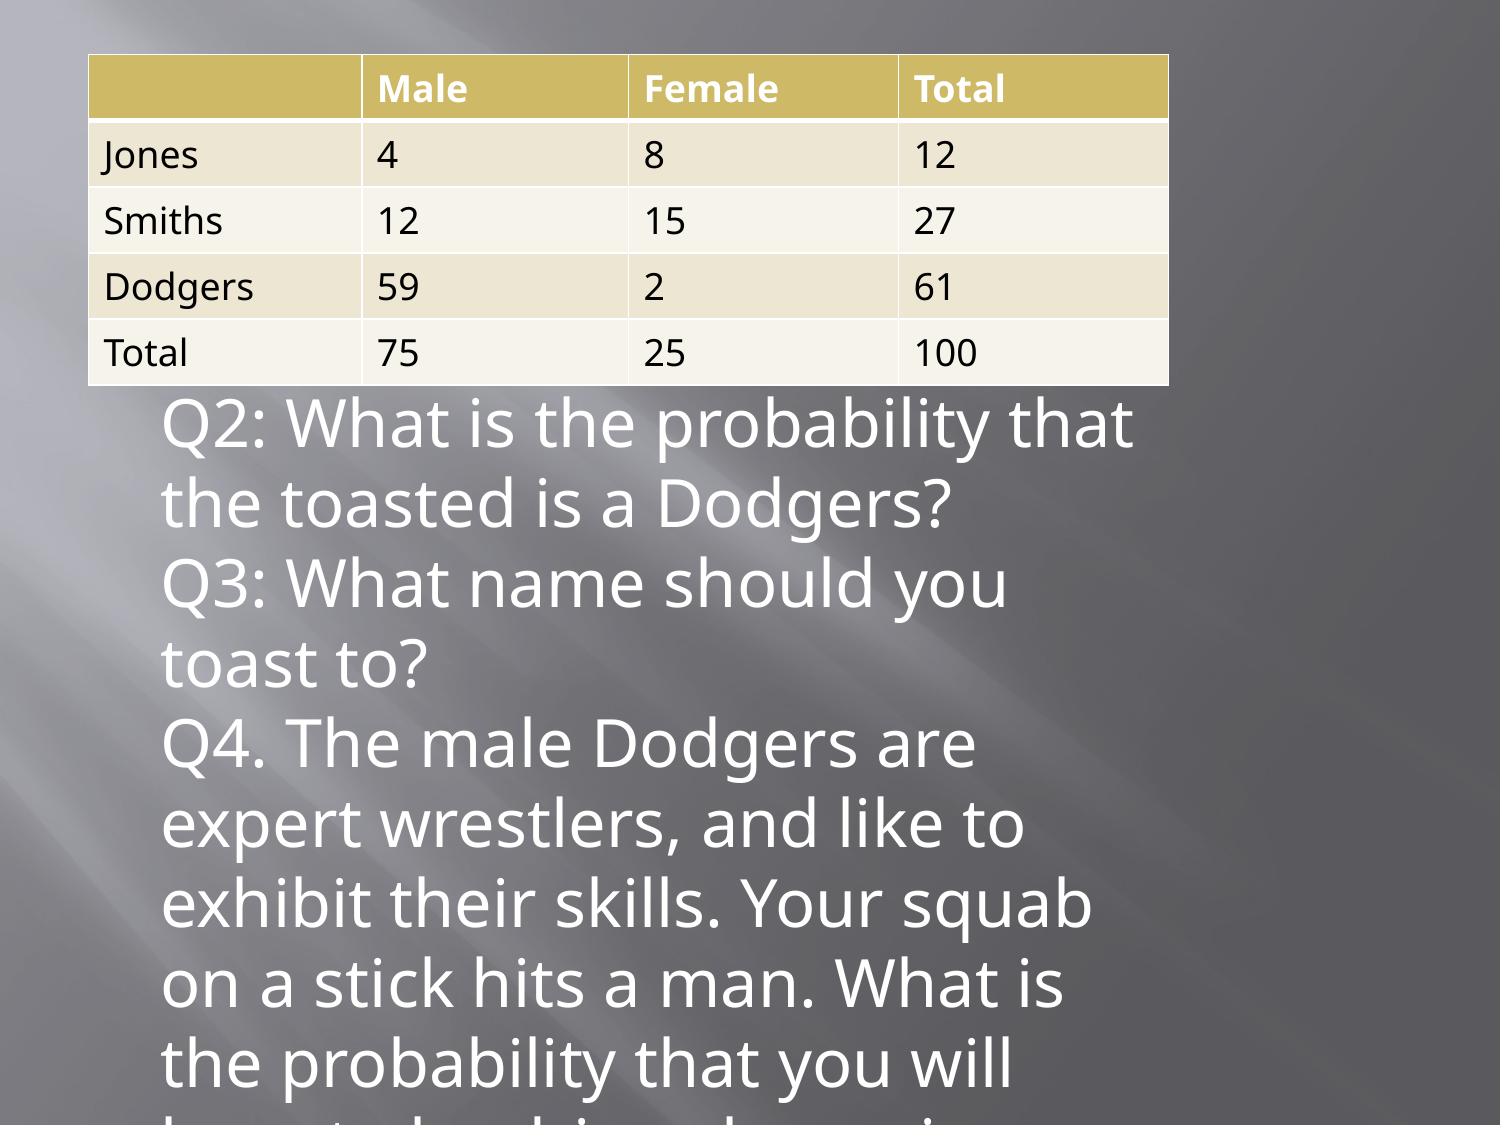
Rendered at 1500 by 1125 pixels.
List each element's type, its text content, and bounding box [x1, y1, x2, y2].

table_cell 27 [899, 188, 1168, 252]
table_header Female [629, 55, 898, 118]
table_header Total [899, 55, 1168, 118]
table_cell 25 [629, 320, 898, 373]
table_cell 4 [363, 123, 628, 186]
table_cell 2 [629, 254, 898, 318]
table_header Male [363, 55, 628, 118]
table_cell Smiths [89, 188, 361, 252]
table_cell Jones [89, 123, 361, 186]
table_cell 12 [899, 123, 1168, 186]
table_cell 59 [363, 254, 628, 318]
table_cell 8 [629, 123, 898, 186]
table_cell 100 [899, 320, 1168, 384]
table_header [89, 55, 361, 118]
table_cell Dodgers [89, 254, 361, 318]
table_cell 15 [629, 188, 898, 252]
table_cell 12 [363, 188, 628, 252]
text_box Q2: What is the probability that the toasted is a Dodgers? Q3: What name should you toast to? Q4. The male Dodgers are expert wrestlers, and like to exhibit their skills. Your squab on a stick hits a man. What is the probability that you will have to be driven home in an ambulance? [145, 373, 1162, 1125]
table_cell 61 [899, 254, 1168, 318]
table_cell 75 [363, 320, 628, 373]
table_cell Total [89, 320, 361, 384]
